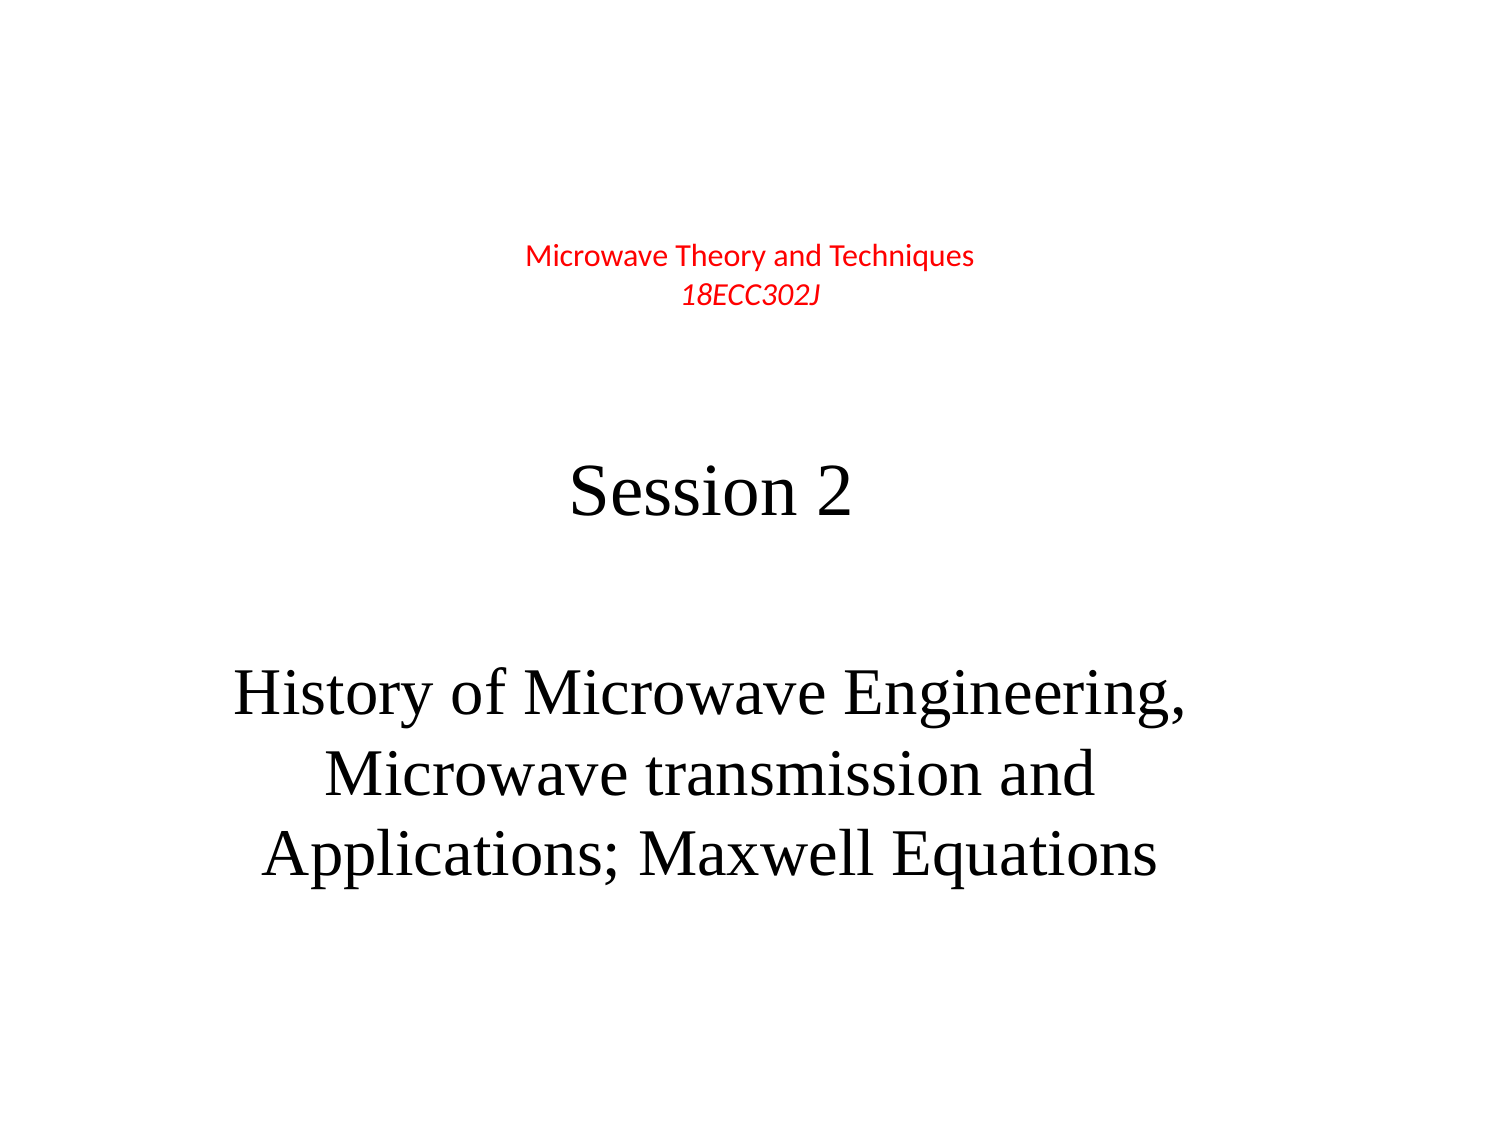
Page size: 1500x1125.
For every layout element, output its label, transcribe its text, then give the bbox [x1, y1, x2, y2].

subtitle Session 2 History of Microwave Engineering, Microwave transmission and Applications; Maxwell Equations [147, 432, 1275, 925]
title Microwave Theory and Techniques 18ECC302J [112, 149, 1388, 398]
